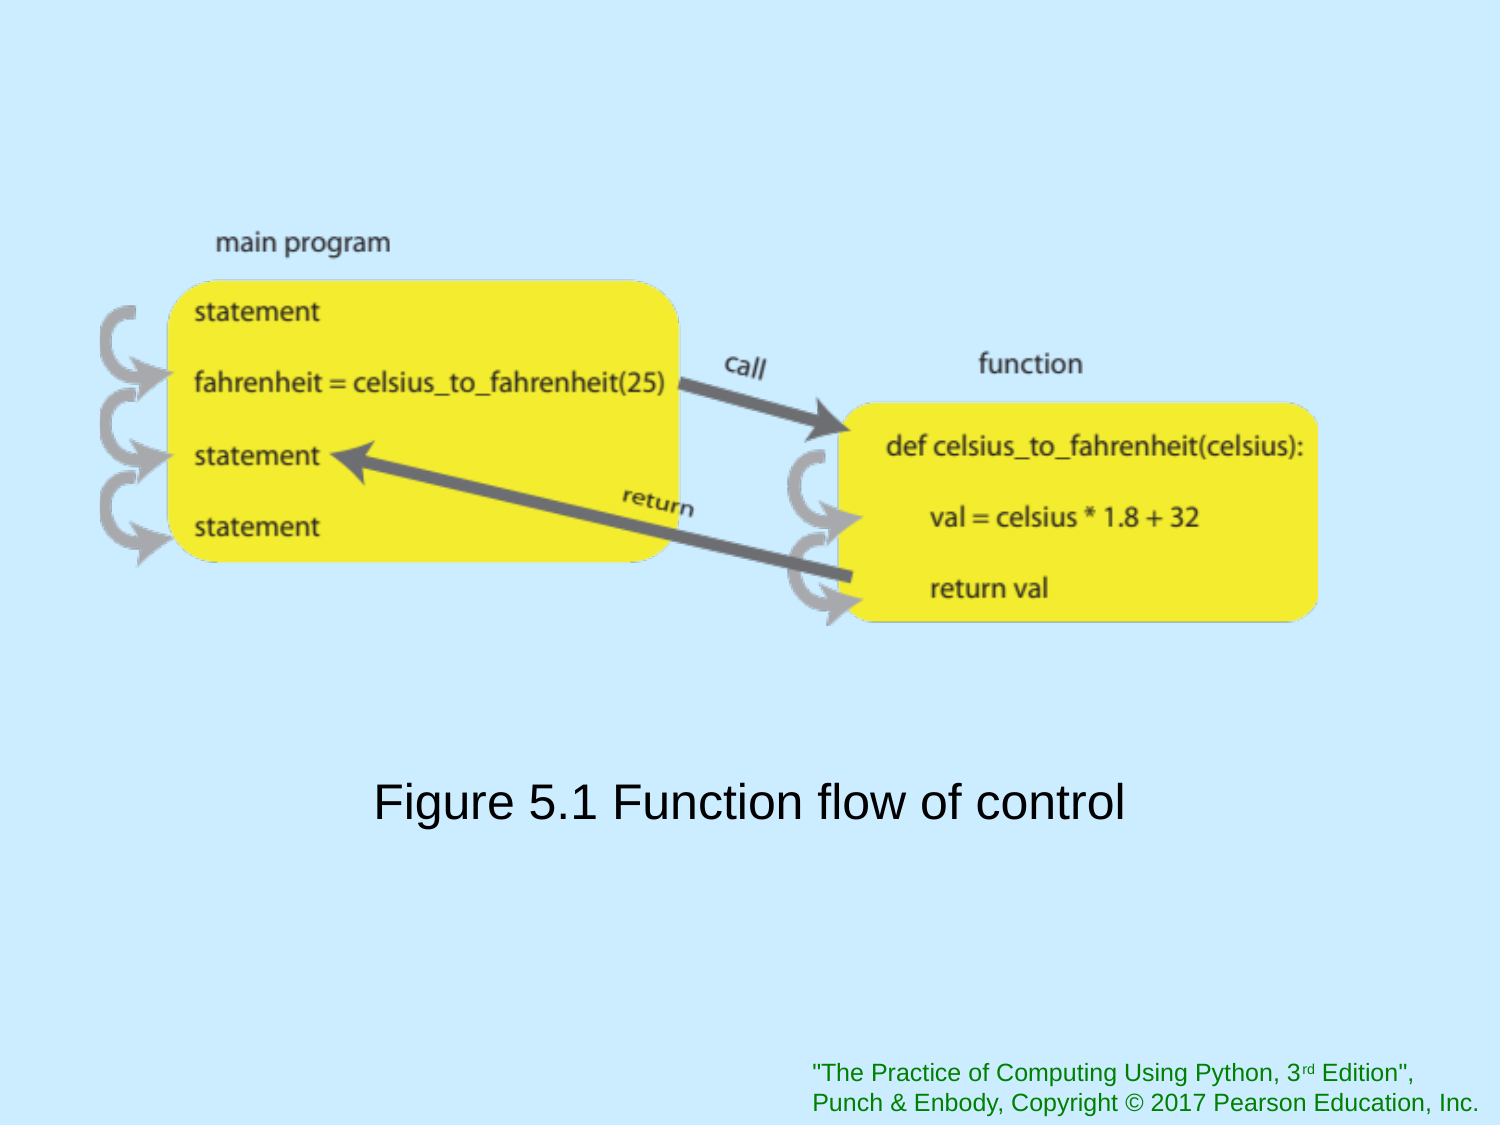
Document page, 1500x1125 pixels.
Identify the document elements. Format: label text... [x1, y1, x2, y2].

text_box Figure 5.1 Function flow of control [358, 762, 1142, 838]
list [99, 224, 1319, 627]
